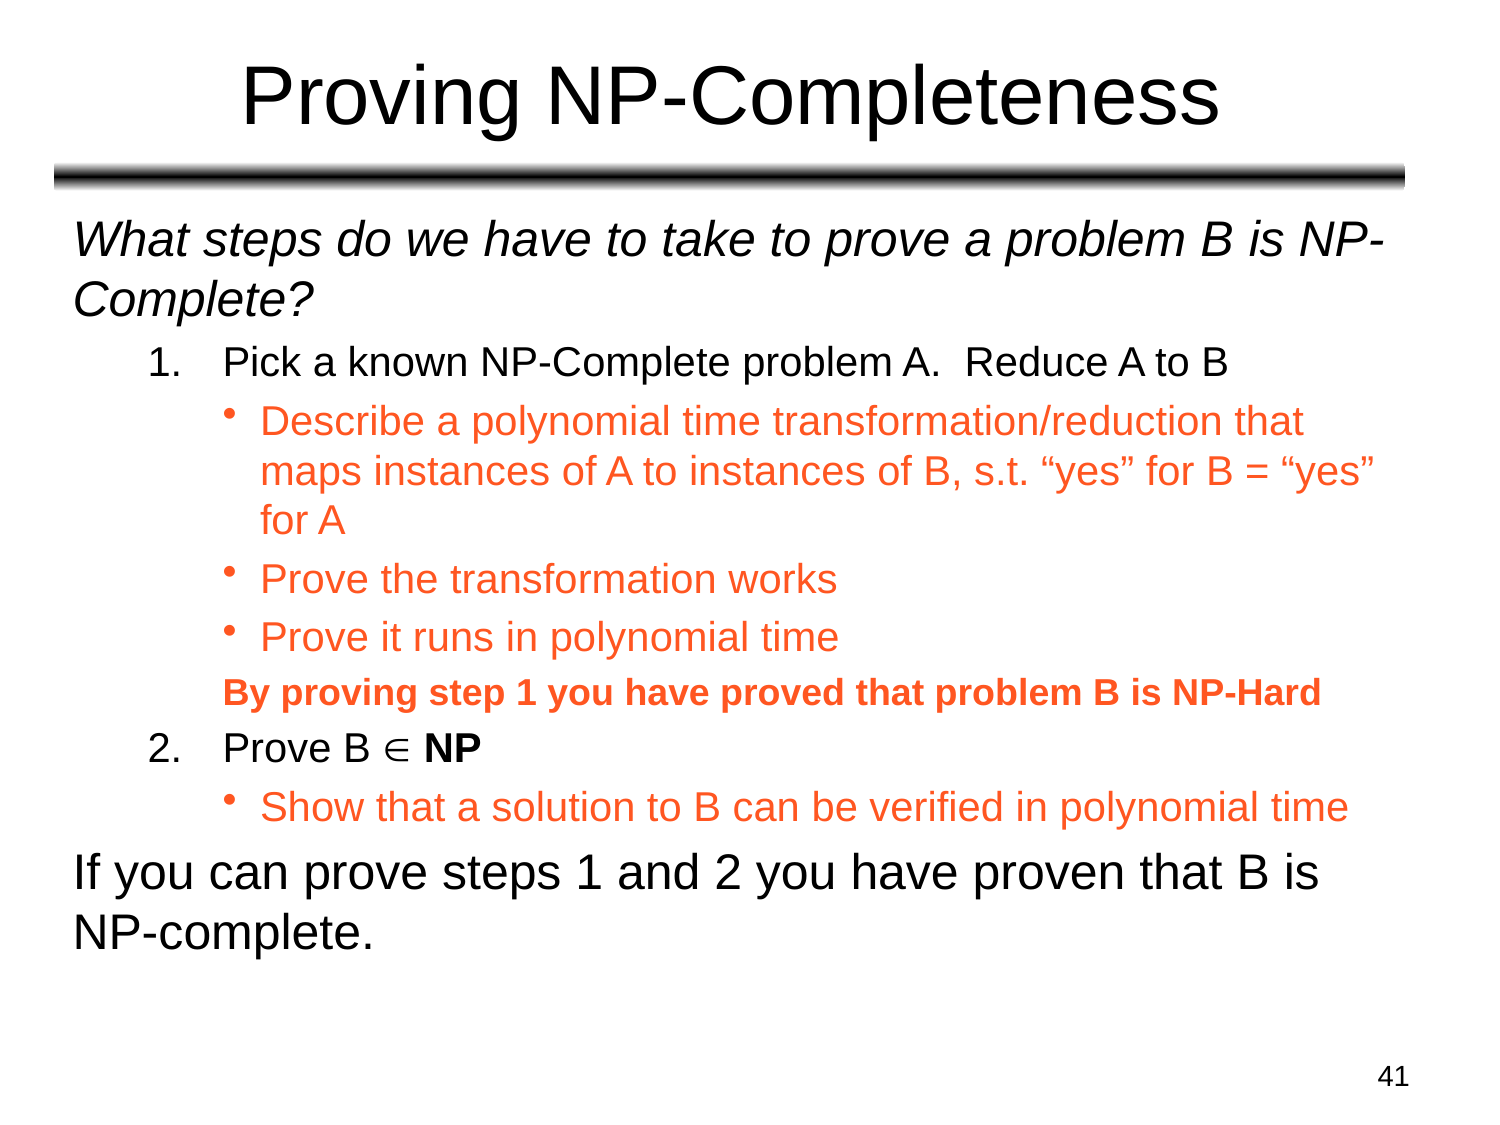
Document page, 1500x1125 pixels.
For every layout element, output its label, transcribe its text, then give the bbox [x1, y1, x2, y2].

slide_number 41 [1074, 1049, 1425, 1103]
title Proving NP-Completeness [55, 16, 1406, 166]
list What steps do we have to take to prove a problem B is NP-Complete? Pick a known NP-Complete problem A. Reduce A to B Describe a polynomial time transformation/reduction that maps instances of A to instances of B, s.t. “yes” for B = “yes” for A Prove the transformation works Prove it runs in polynomial time By proving step 1 you have proved that problem B is NP-Hard Prove B  NP Show that a solution to B can be verified in polynomial time If you can prove steps 1 and 2 you have proven that B is NP-complete. [57, 199, 1408, 1032]
